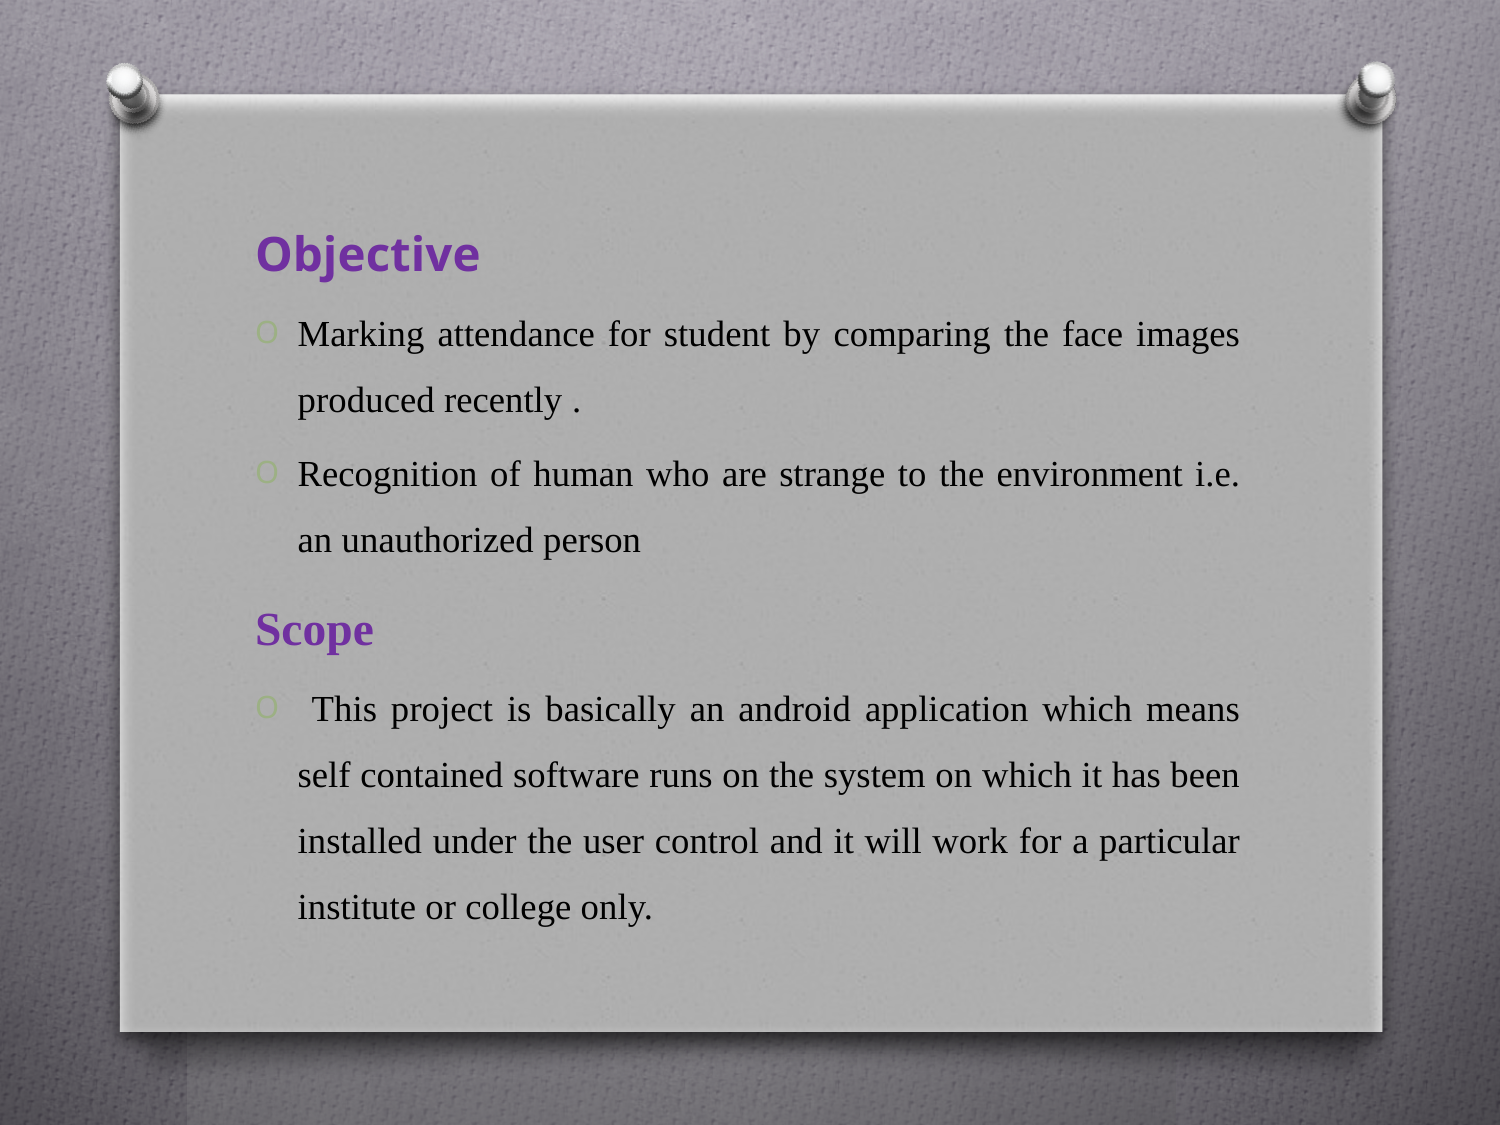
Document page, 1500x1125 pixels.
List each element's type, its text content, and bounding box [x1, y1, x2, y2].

list Objective Marking attendance for student by comparing the face images produced recently . Recognition of human who are strange to the environment i.e. an unauthorized person Scope This project is basically an android application which means self contained software runs on the system on which it has been installed under the user control and it will work for a particular institute or college only. [240, 187, 1257, 939]
picture [75, 29, 198, 153]
picture [1317, 35, 1439, 156]
